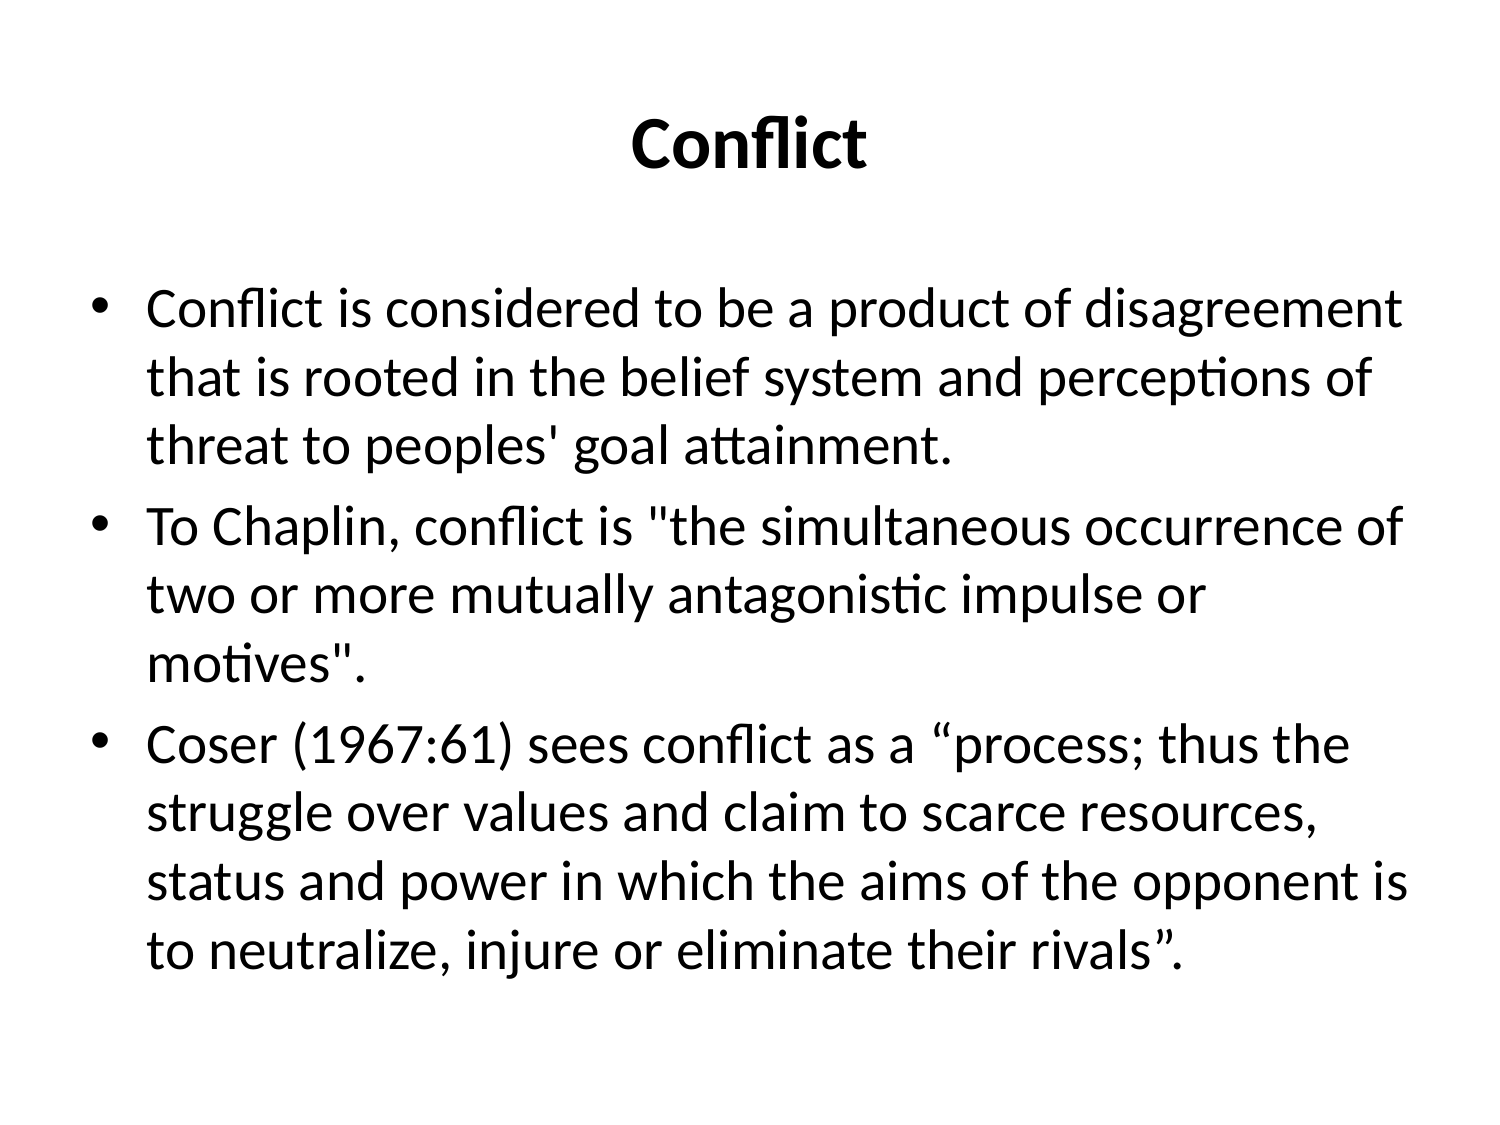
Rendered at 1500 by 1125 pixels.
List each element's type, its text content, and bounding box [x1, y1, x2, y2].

title Conflict [75, 45, 1425, 233]
list Conflict is considered to be a product of disagreement that is rooted in the belief system and perceptions of threat to peoples' goal attainment. To Chaplin, conflict is "the simultaneous occurrence of two or more mutually antagonistic impulse or motives". Coser (1967:61) sees conflict as a “process; thus the struggle over values and claim to scarce resources, status and power in which the aims of the opponent is to neutralize, injure or eliminate their rivals”. [75, 262, 1425, 1005]
